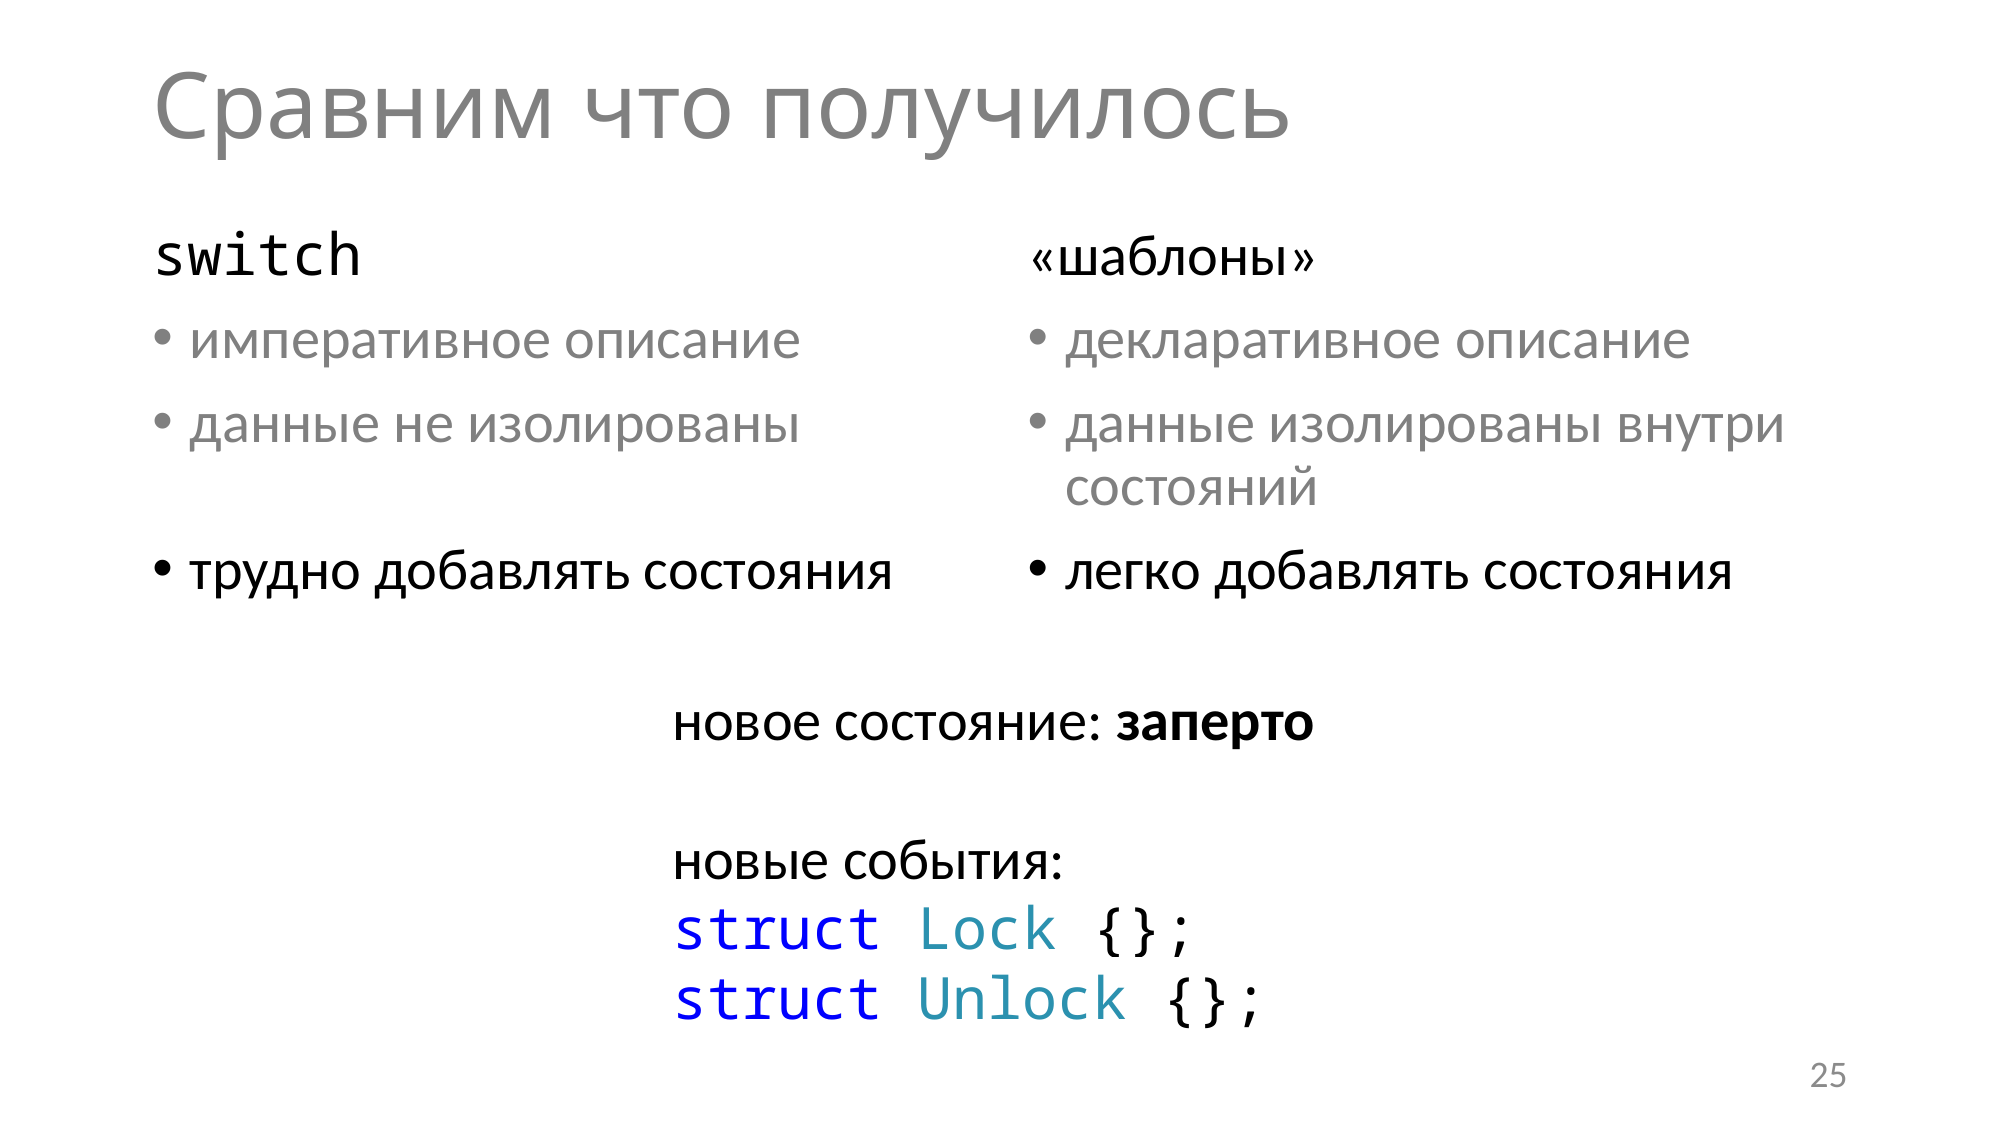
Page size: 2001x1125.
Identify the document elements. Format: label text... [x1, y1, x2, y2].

slide_number 25 [1412, 1042, 1863, 1103]
text_box новое состояние: заперто новые события: struct Lock {}; struct Unlock {}; [657, 674, 1343, 1039]
list switch императивное описание данные не изолированы трудно добавлять состояния [137, 217, 988, 1043]
list «шаблоны» декларативное описание данные изолированы внутри состояний легко добавлять состояния [1012, 217, 2000, 1043]
title Сравним что получилось [137, 0, 1863, 218]
